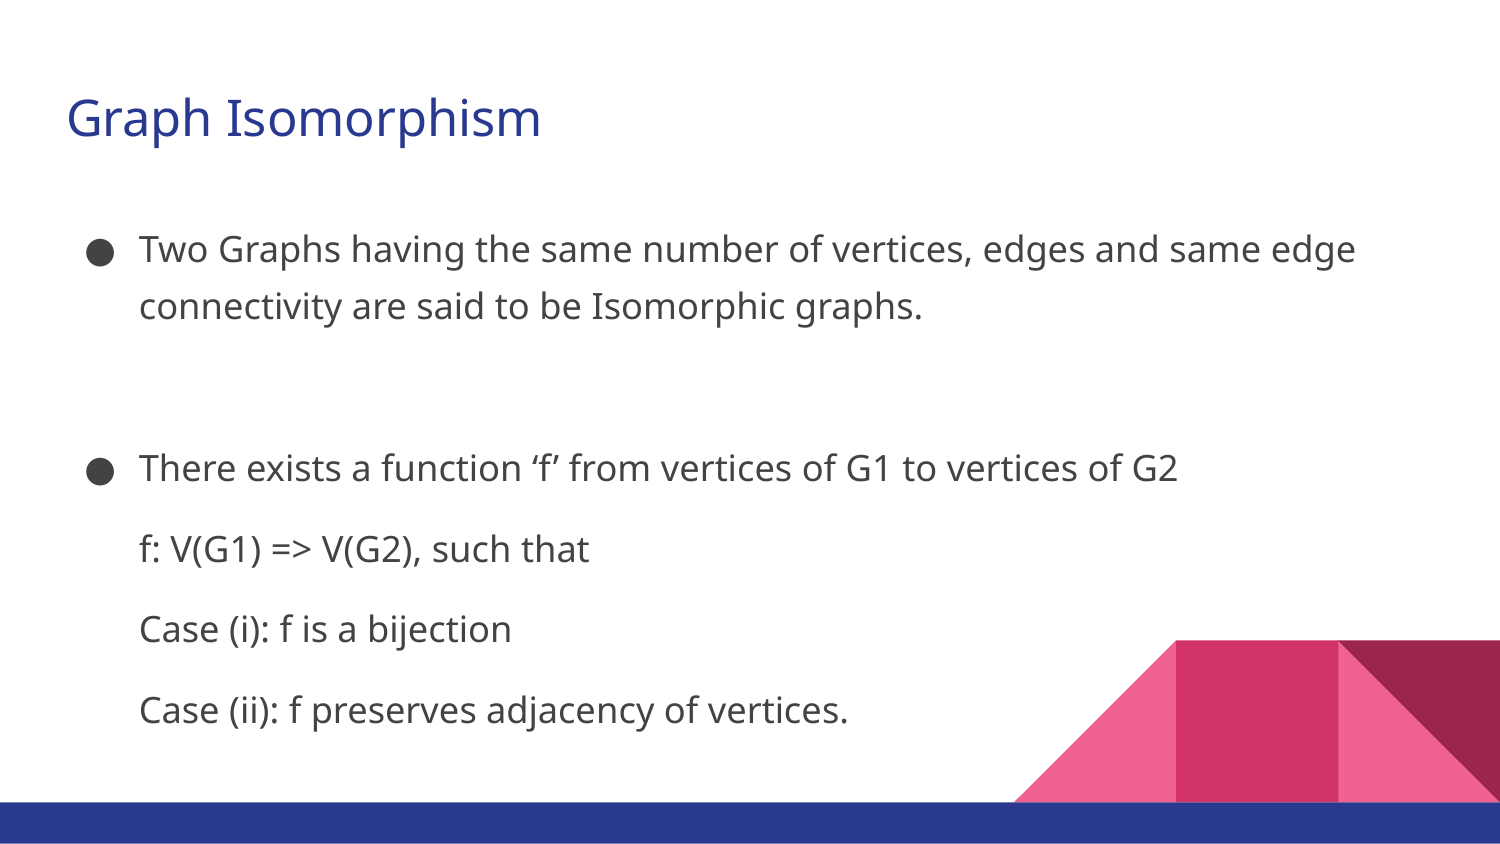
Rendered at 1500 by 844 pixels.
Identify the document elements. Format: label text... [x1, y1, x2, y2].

title Graph Isomorphism [51, 67, 1449, 167]
list Two Graphs having the same number of vertices, edges and same edge connectivity are said to be Isomorphic graphs. There exists a function ‘f’ from vertices of G1 to vertices of G2 f: V(G1) => V(G2), such that Case (i): f is a bijection Case (ii): f preserves adjacency of vertices. [51, 201, 1449, 750]
